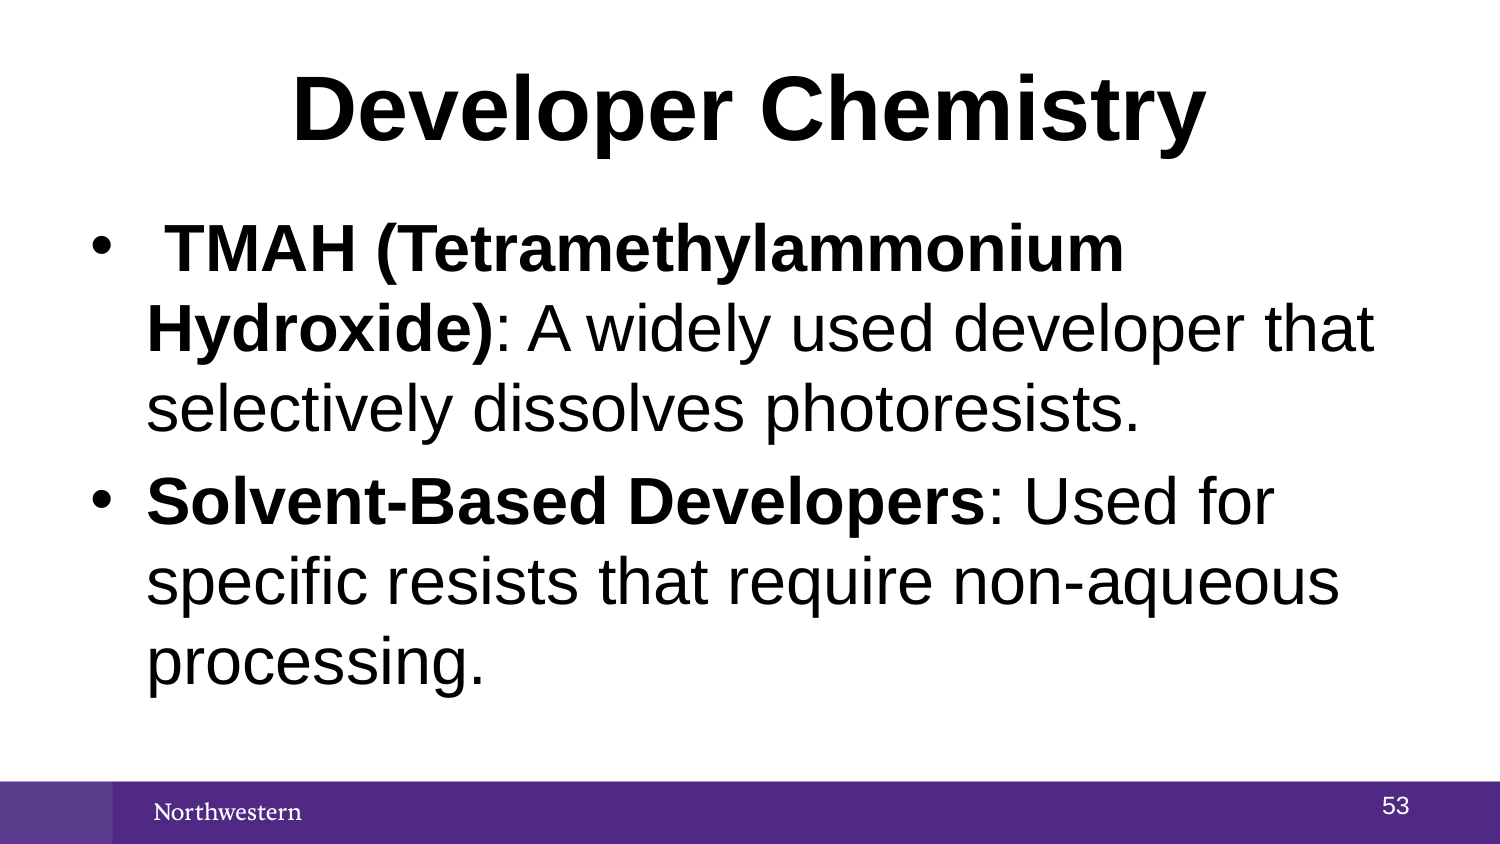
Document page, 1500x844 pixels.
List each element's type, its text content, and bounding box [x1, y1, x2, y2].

picture [0, 0, 1500, 844]
slide_number 52 [1074, 782, 1425, 827]
list TMAH (Tetramethylammonium Hydroxide): A widely used developer that selectively dissolves photoresists. Solvent-Based Developers: Used for specific resists that require non-aqueous processing. [75, 196, 1425, 754]
title Developer Chemistry [75, 33, 1425, 175]
